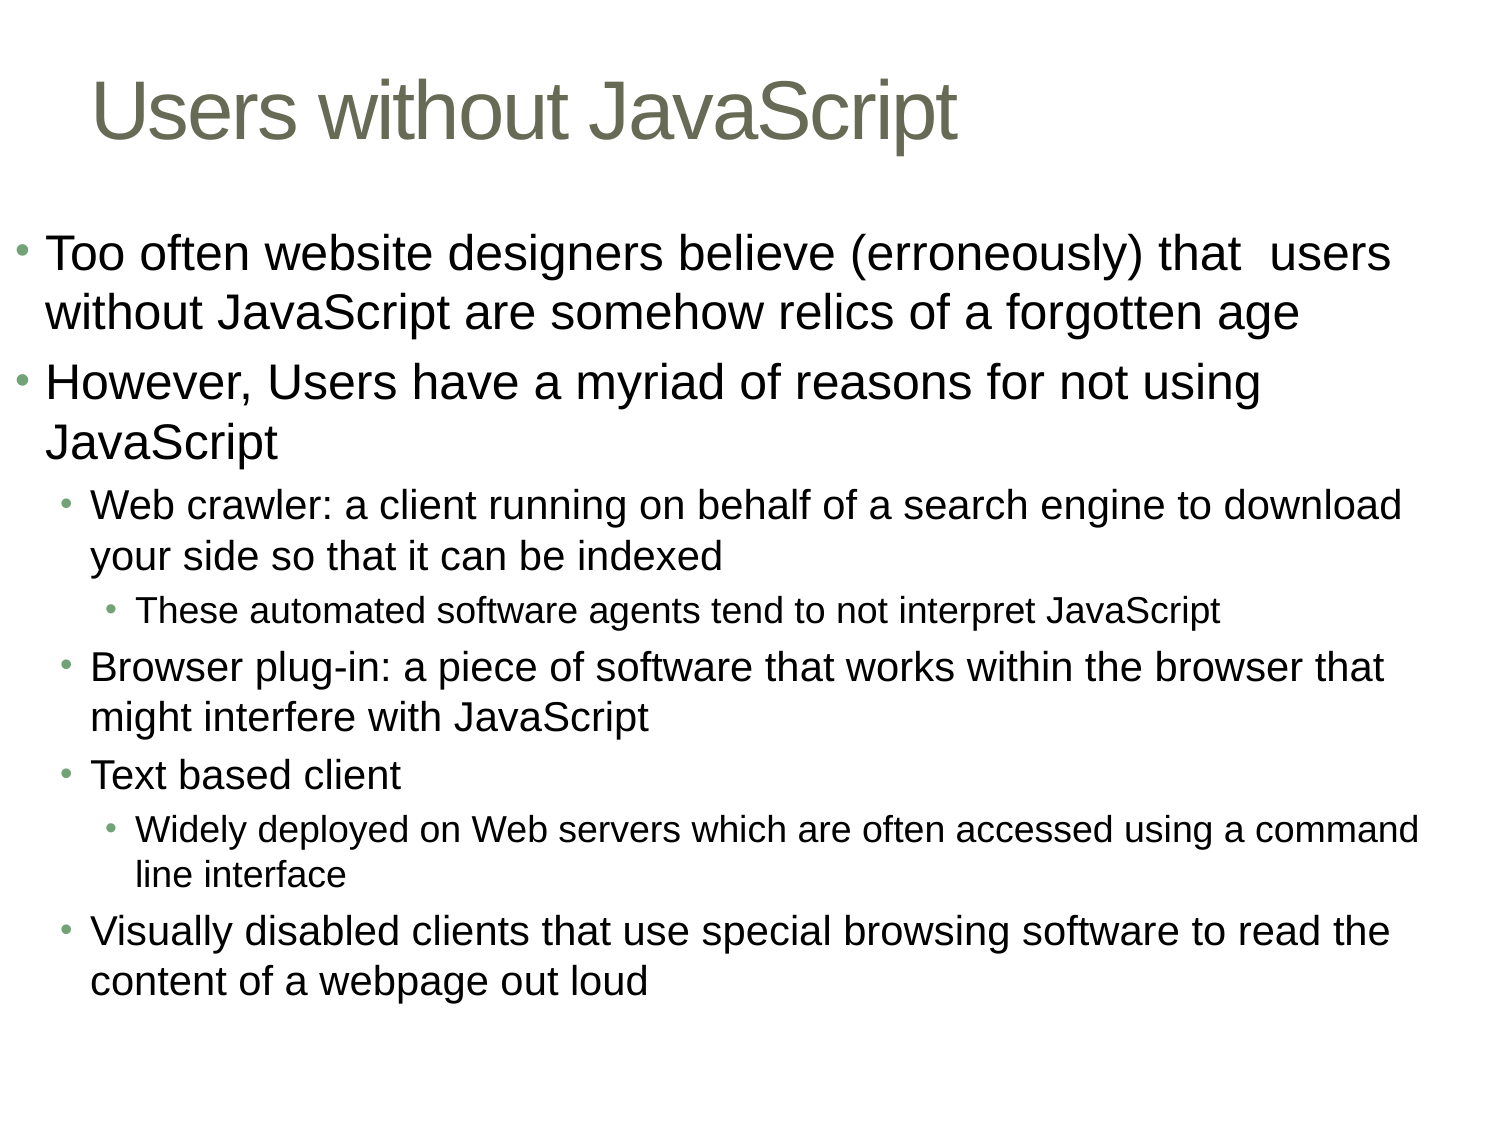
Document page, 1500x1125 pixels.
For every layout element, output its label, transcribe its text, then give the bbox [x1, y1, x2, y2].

list Too often website designers believe (erroneously) that users without JavaScript are somehow relics of a forgotten age However, Users have a myriad of reasons for not using JavaScript Web crawler: a client running on behalf of a search engine to download your side so that it can be indexed These automated software agents tend to not interpret JavaScript Browser plug-in: a piece of software that works within the browser that might interfere with JavaScript Text based client Widely deployed on Web servers which are often accessed using a command line interface Visually disabled clients that use special browsing software to read the content of a webpage out loud [0, 212, 1500, 1125]
title Users without JavaScript [75, 24, 1425, 188]
